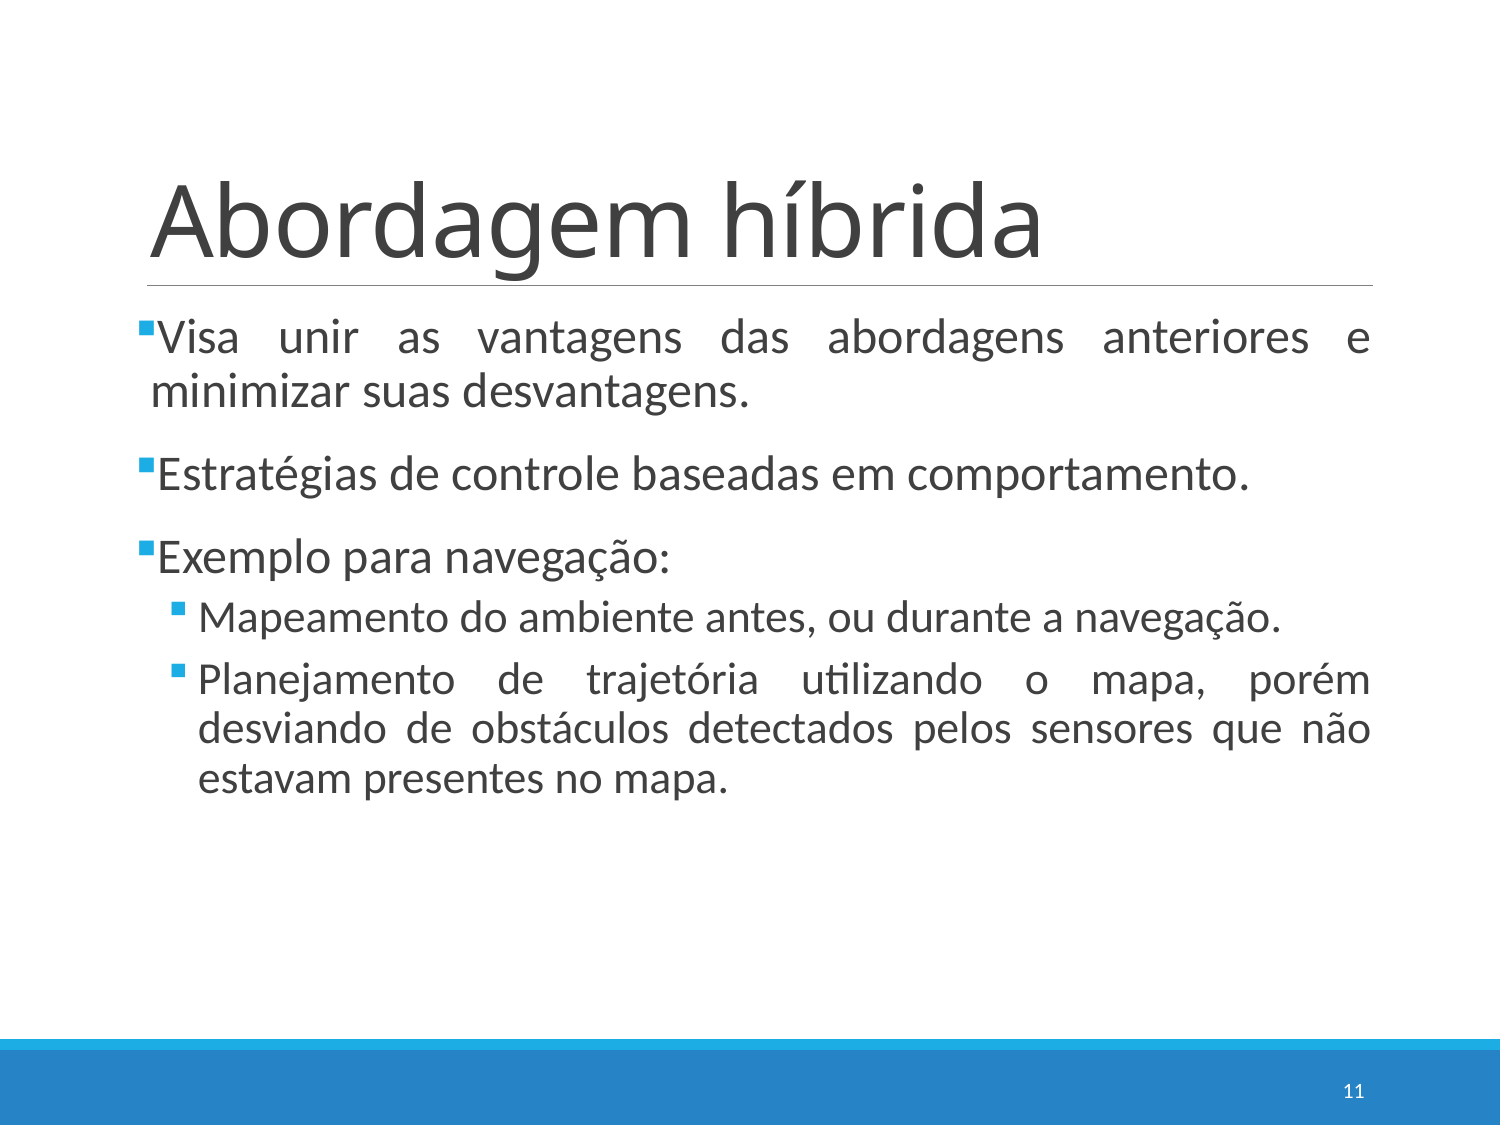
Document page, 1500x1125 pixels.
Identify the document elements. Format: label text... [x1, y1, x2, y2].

slide_number 11 [1218, 1059, 1380, 1120]
title Abordagem híbrida [135, 47, 1373, 285]
list Visa unir as vantagens das abordagens anteriores e minimizar suas desvantagens. Estratégias de controle baseadas em comportamento. Exemplo para navegação: Mapeamento do ambiente antes, ou durante a navegação. Planejamento de trajetória utilizando o mapa, porém desviando de obstáculos detectados pelos sensores que não estavam presentes no mapa. [135, 302, 1373, 963]
